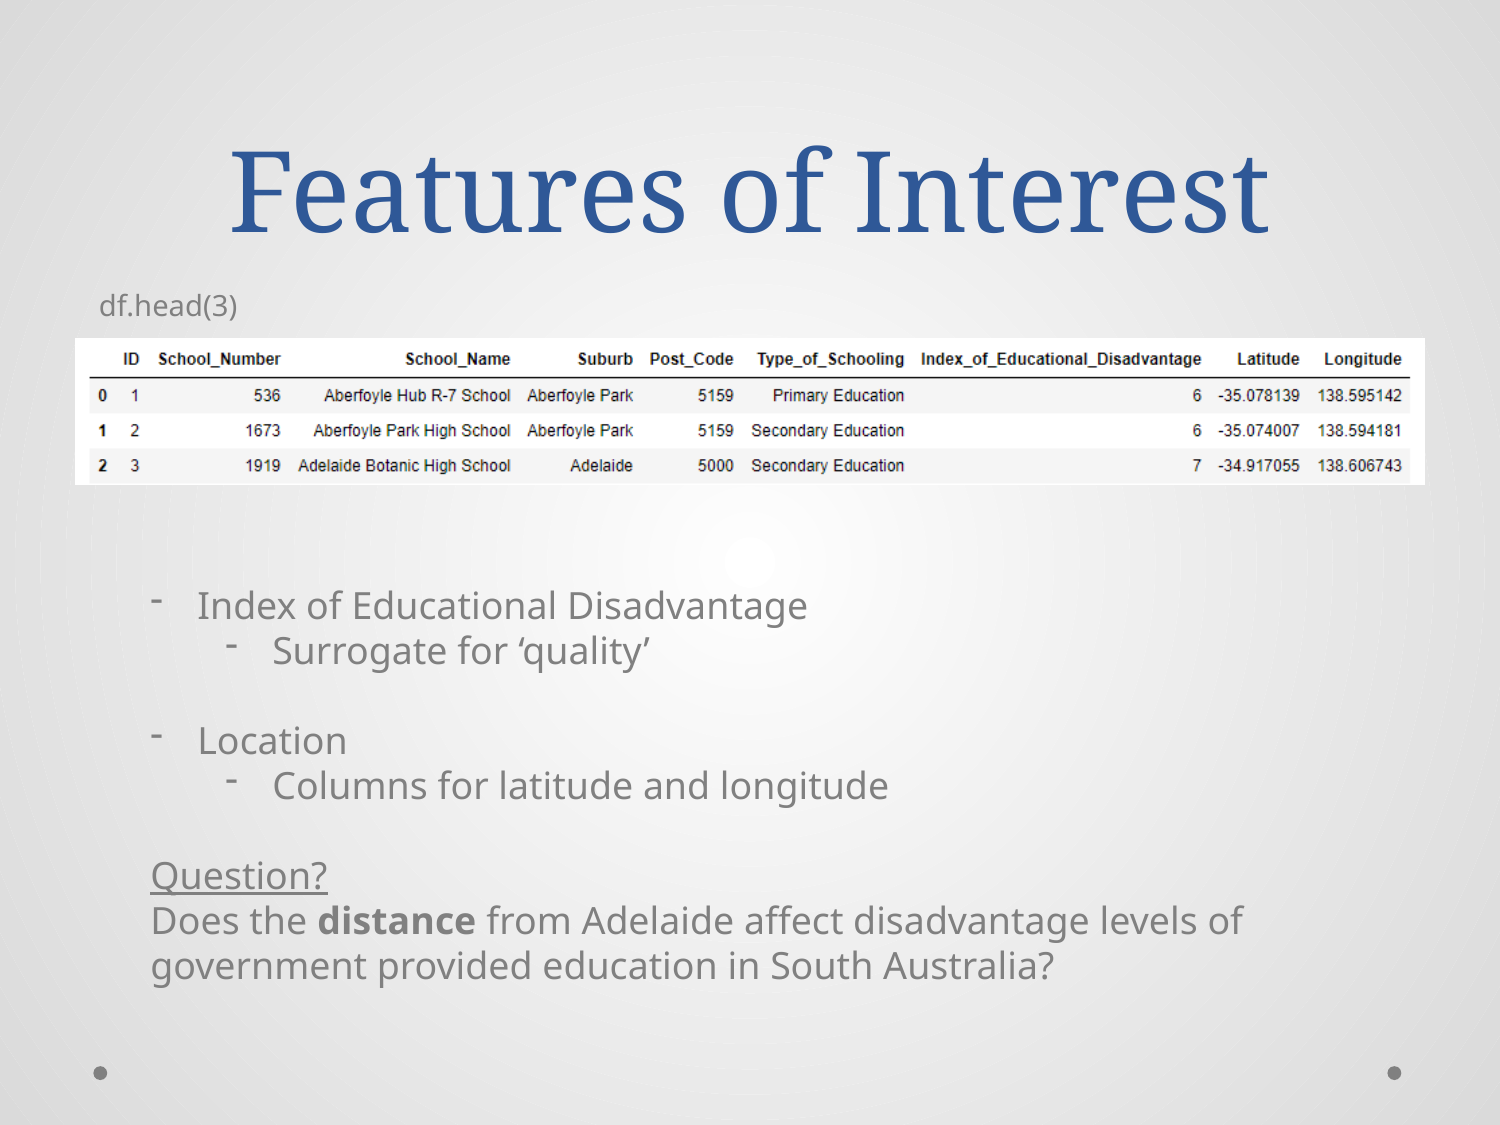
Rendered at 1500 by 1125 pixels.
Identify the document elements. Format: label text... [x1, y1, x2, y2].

title Features of Interest [75, 0, 1425, 263]
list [74, 337, 1426, 485]
text_box df.head(3) [84, 280, 253, 330]
text_box Index of Educational Disadvantage Surrogate for ‘quality’ Location Columns for latitude and longitude Question? Does the distance from Adelaide affect disadvantage levels of government provided education in South Australia? [135, 574, 1365, 1039]
